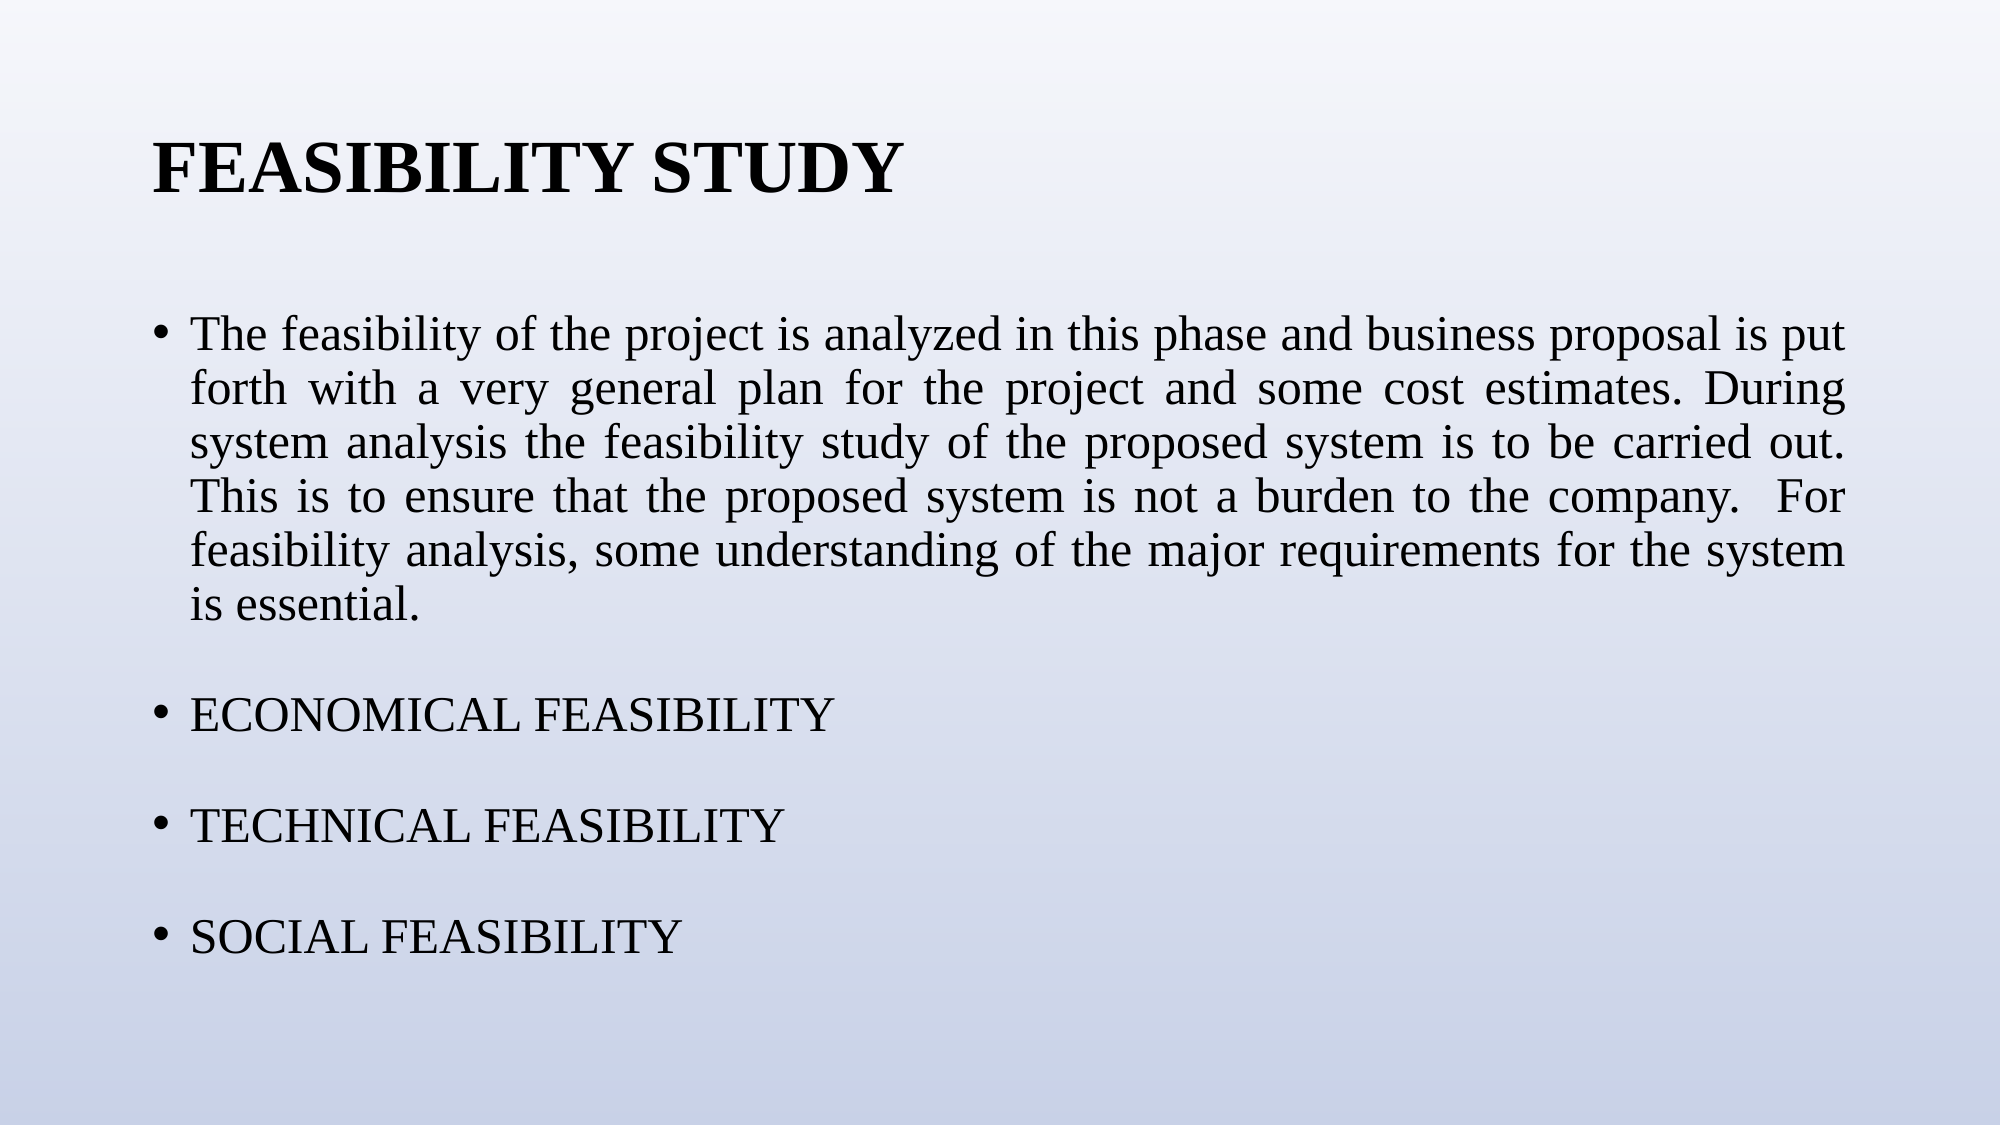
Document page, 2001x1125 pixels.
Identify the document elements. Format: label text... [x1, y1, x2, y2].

list The feasibility of the project is analyzed in this phase and business proposal is put forth with a very general plan for the project and some cost estimates. During system analysis the feasibility study of the proposed system is to be carried out. This is to ensure that the proposed system is not a burden to the company. For feasibility analysis, some understanding of the major requirements for the system is essential. ECONOMICAL FEASIBILITY TECHNICAL FEASIBILITY SOCIAL FEASIBILITY [137, 299, 1863, 1014]
title FEASIBILITY STUDY [137, 59, 1863, 278]
